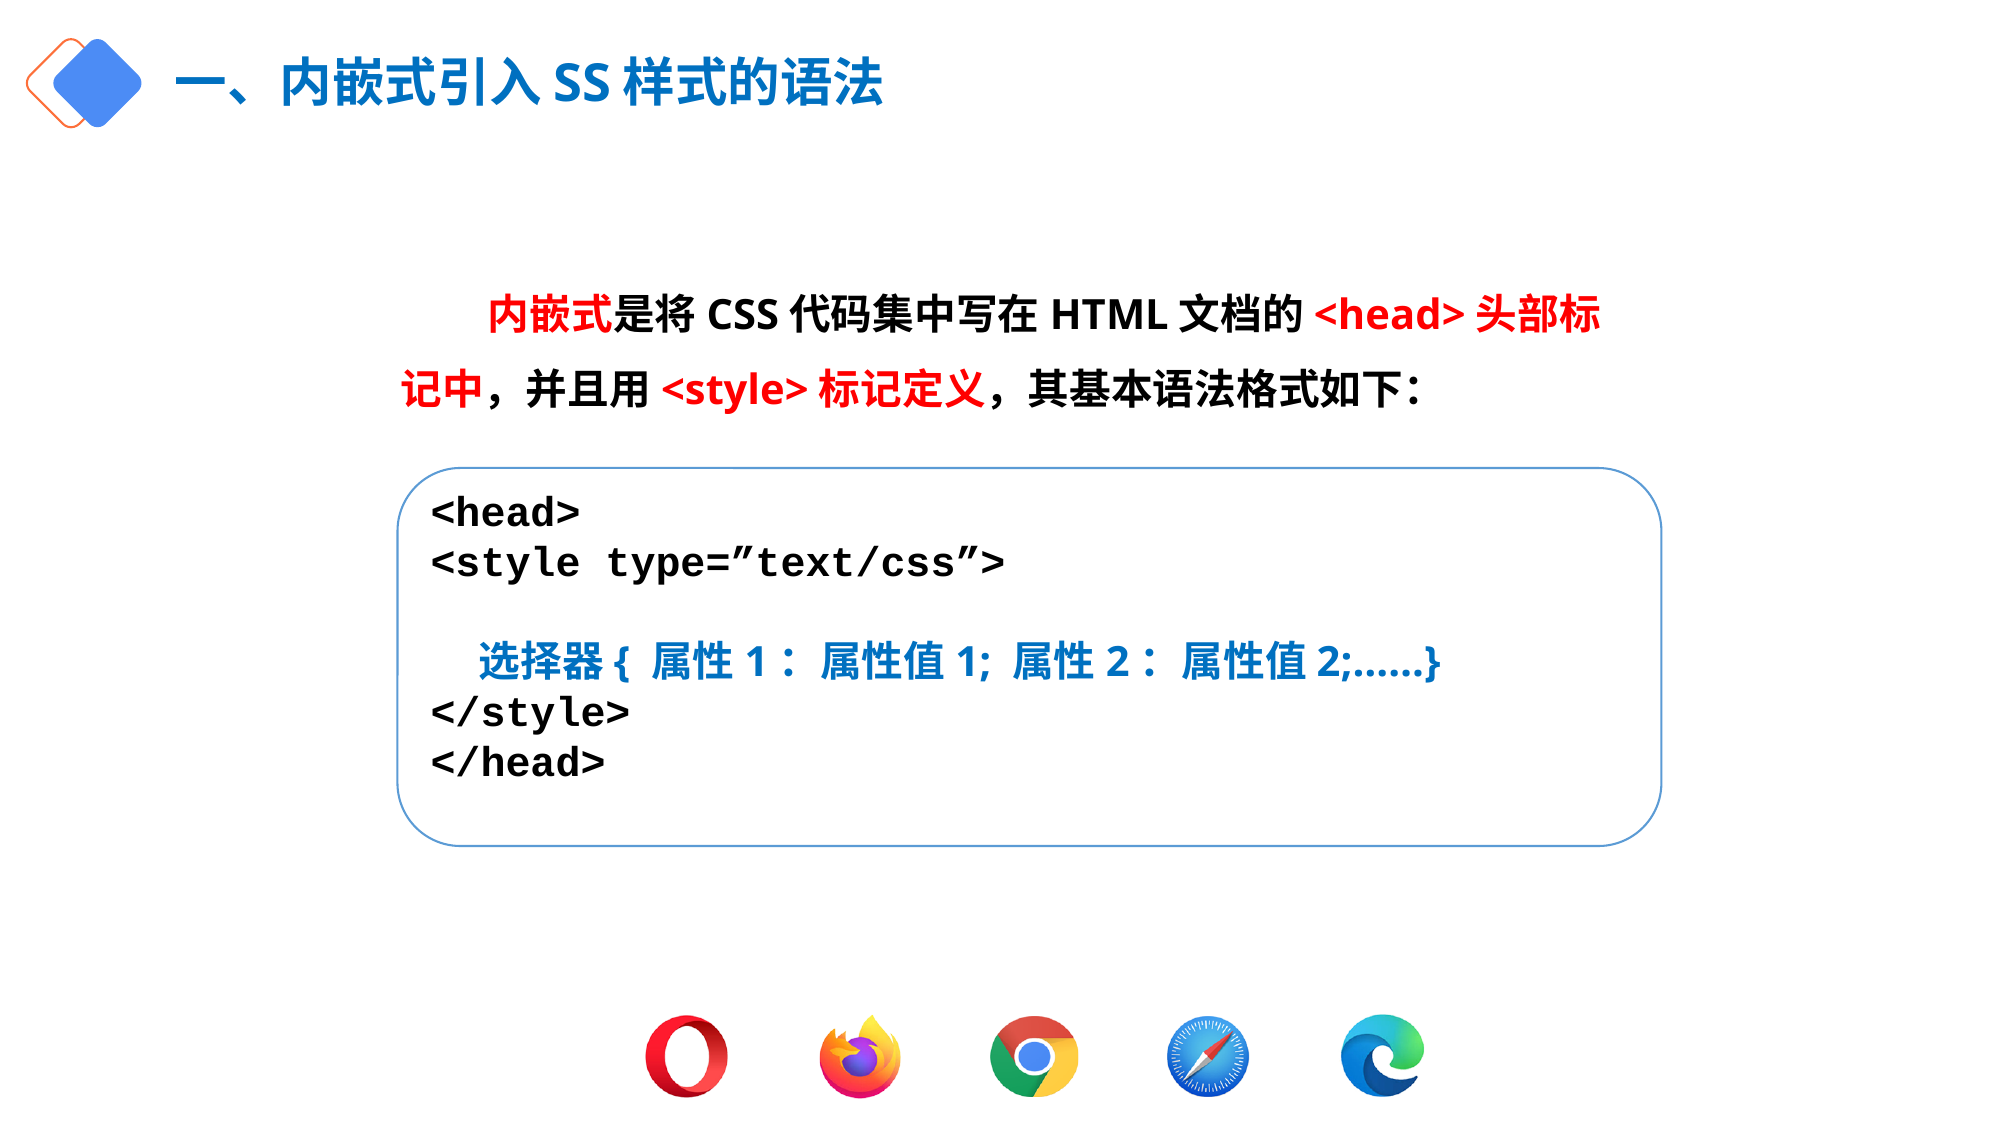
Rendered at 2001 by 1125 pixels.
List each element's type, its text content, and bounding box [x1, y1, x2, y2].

picture [568, 999, 1545, 1110]
text_box <head> <style type=”text/css”> 选择器{ 属性1：属性值1; 属性2：属性值2;……} </style> </head> [396, 466, 1663, 848]
text_box 内嵌式是将CSS代码集中写在HTML文档的<head>头部标记中，并且用<style>标记定义，其基本语法格式如下： [385, 255, 1626, 421]
title 一、内嵌式引入SS样式的语法 [159, 25, 929, 144]
